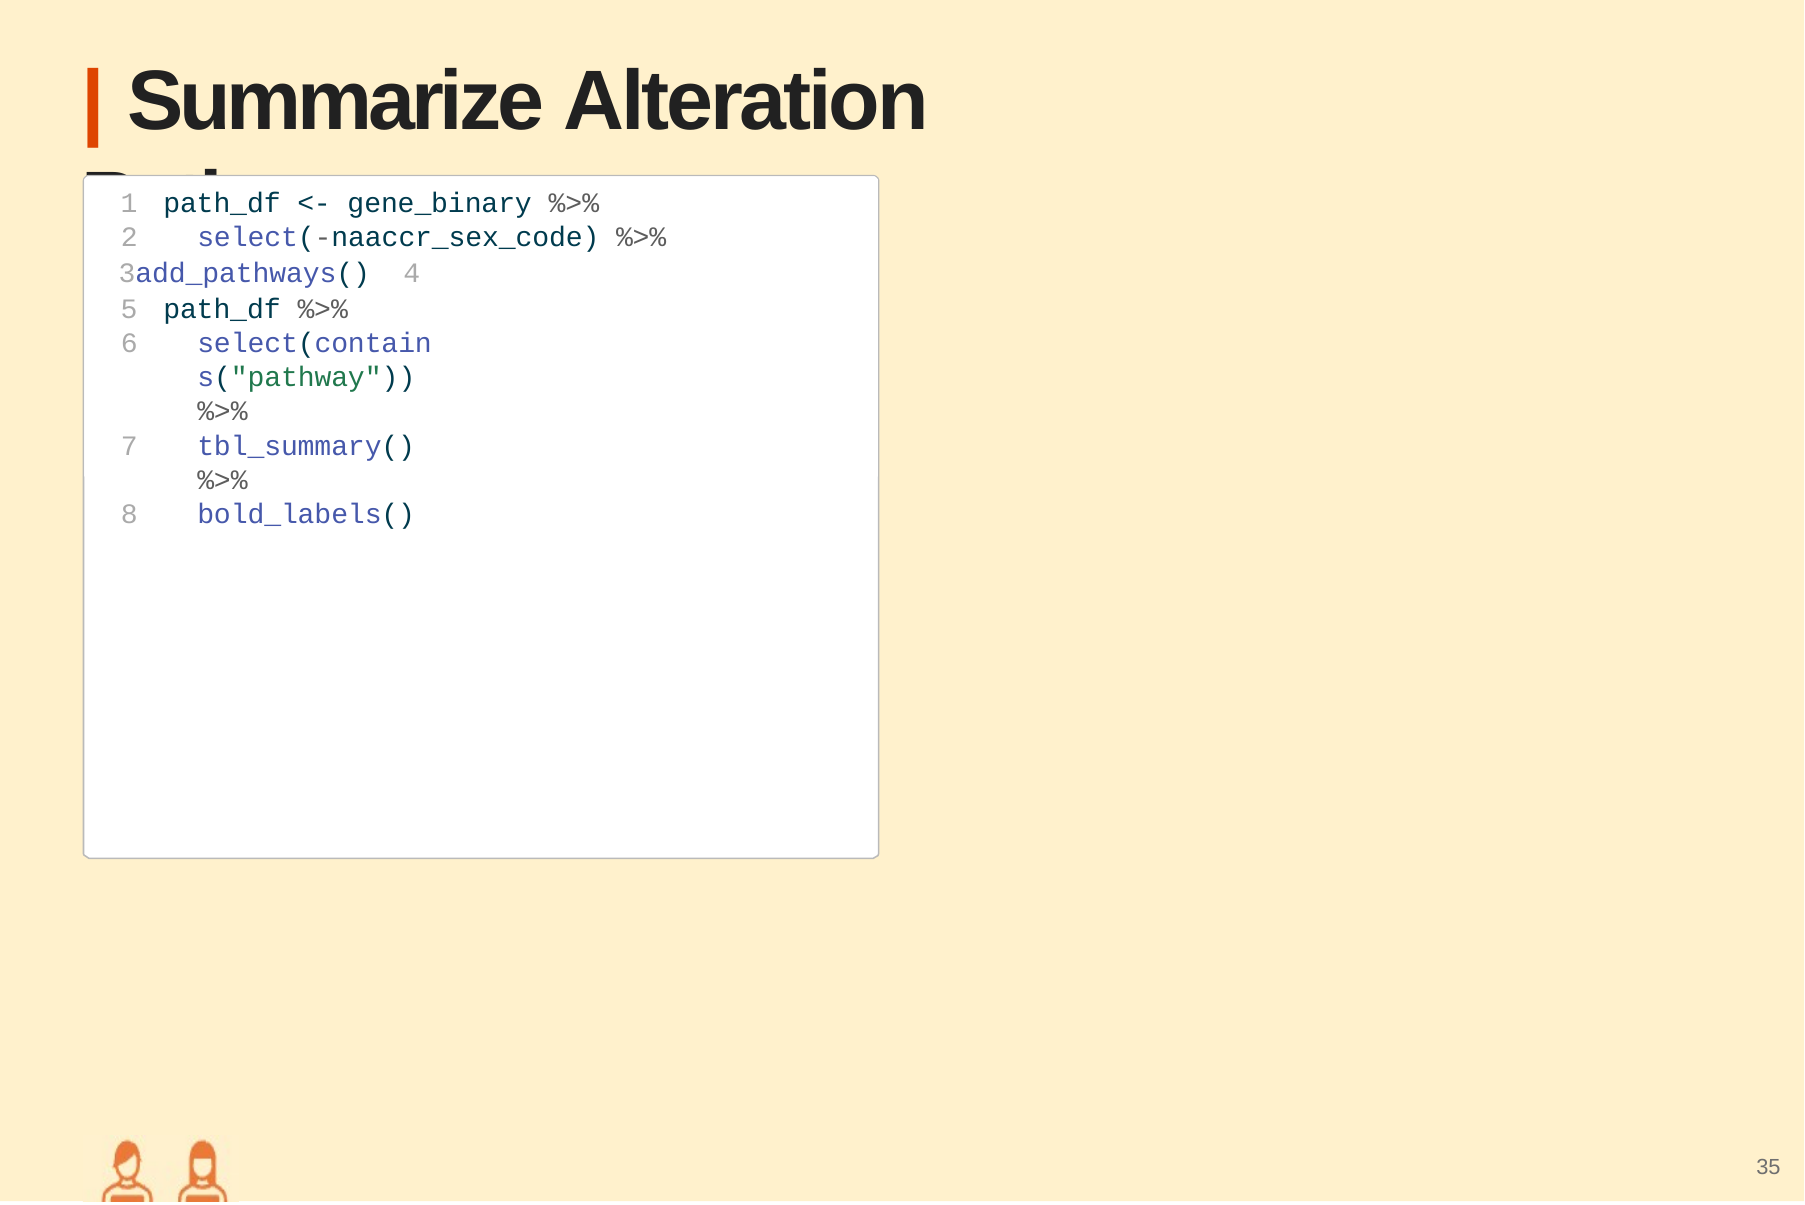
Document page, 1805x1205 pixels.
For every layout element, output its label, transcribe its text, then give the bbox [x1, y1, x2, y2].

title | Summarize Alteration Pathways [79, 43, 1284, 248]
text_box 35 [1754, 1155, 1783, 1180]
text_box path_df <- gene_binary %>% select(-naaccr_sex_code) %>% add_pathways() 4 path_df %>% select(contains("pathway")) %>% tbl_summary() %>% bold_labels() [118, 182, 723, 530]
text_box [0, 0, 1805, 1202]
text_box [84, 176, 878, 477]
text_box [82, 1135, 239, 1202]
text_box [83, 176, 879, 859]
